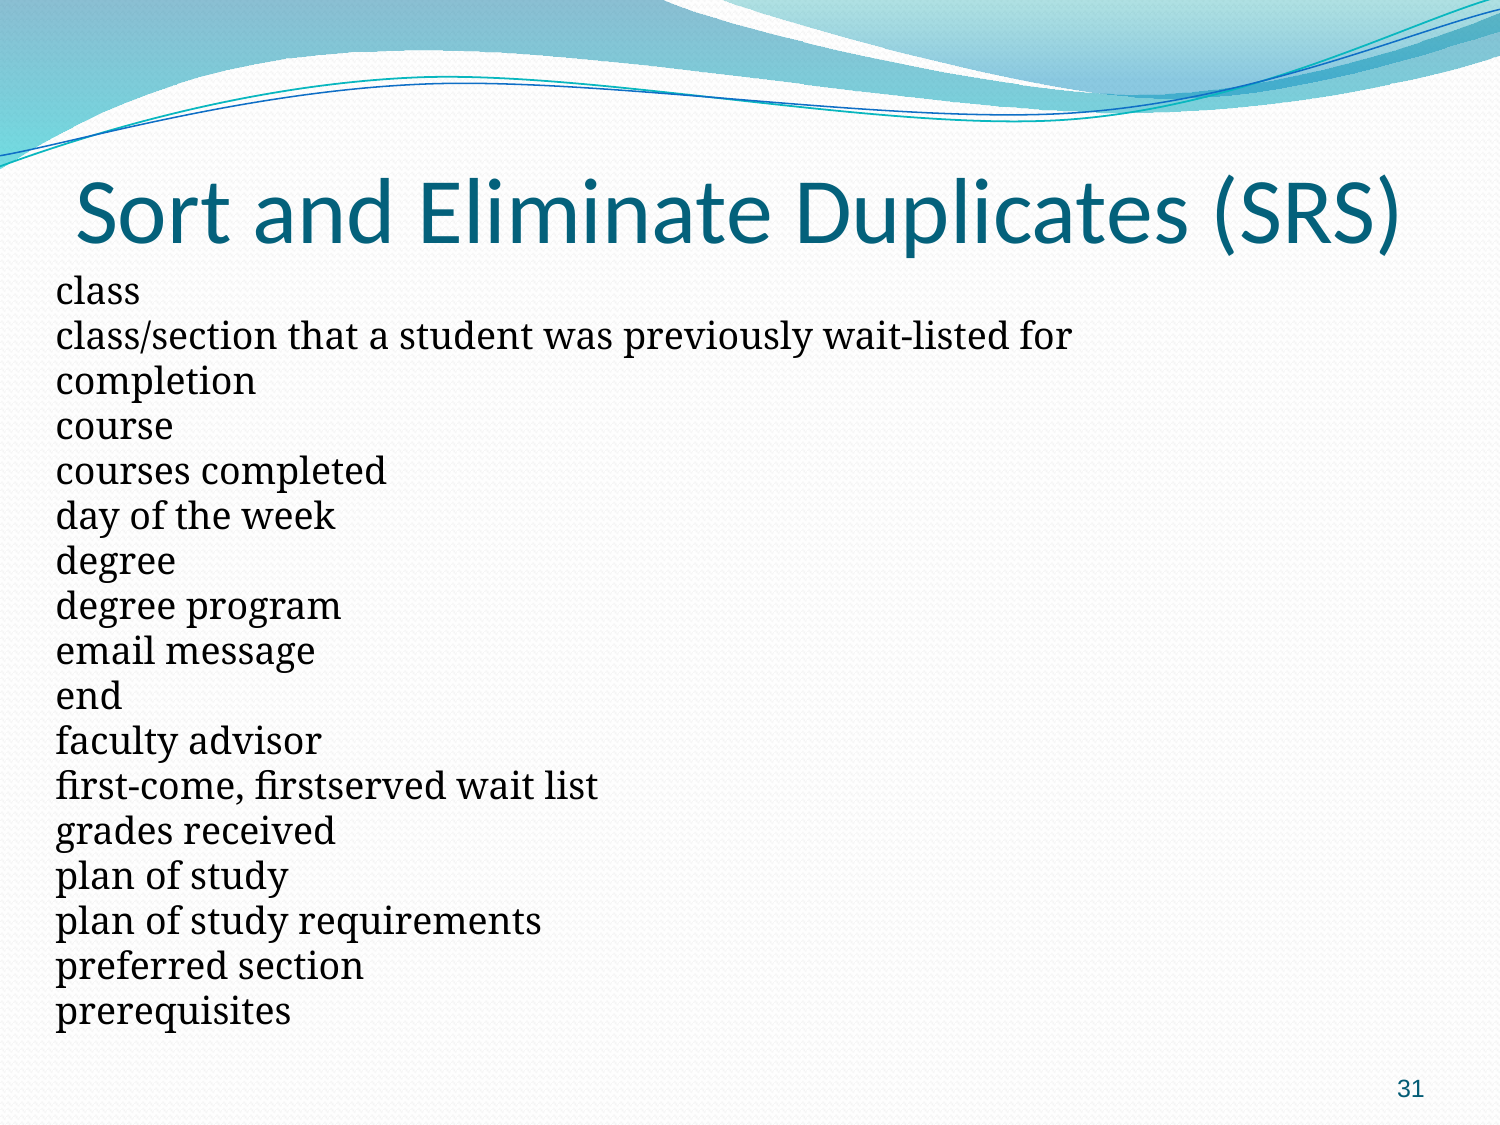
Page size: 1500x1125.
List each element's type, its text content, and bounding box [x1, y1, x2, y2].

slide_number 31 [1299, 1042, 1425, 1103]
text_box class class/section that a student was previously wait-listed for completion course courses completed day of the week degree degree program email message end faculty advisor first-come, firstserved wait list grades received plan of study plan of study requirements preferred section prerequisites [40, 259, 1089, 1040]
title Sort and Eliminate Duplicates (SRS) [75, 117, 1425, 263]
